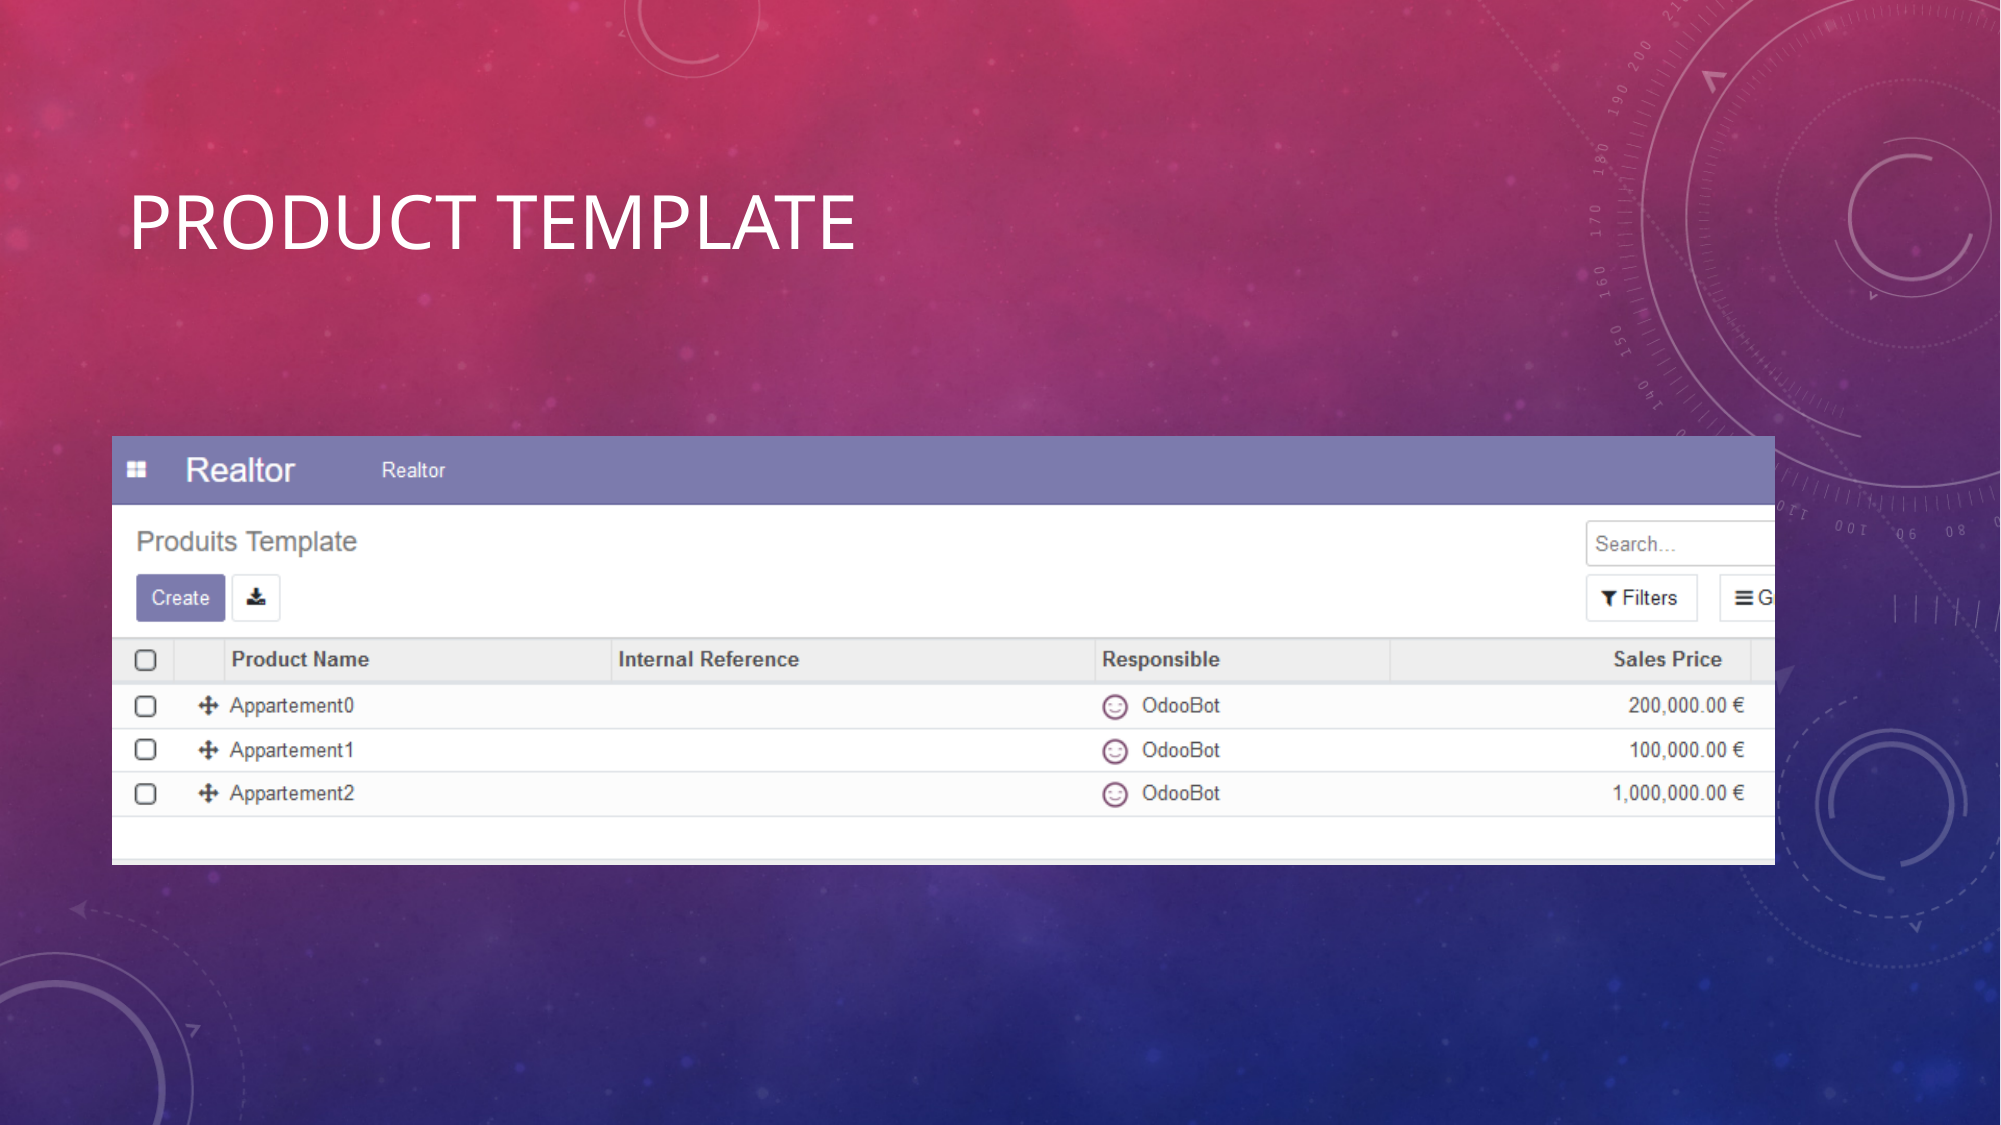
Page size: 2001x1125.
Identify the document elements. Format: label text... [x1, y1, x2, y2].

picture [0, 0, 2001, 1125]
title Product Template [112, 99, 1775, 339]
